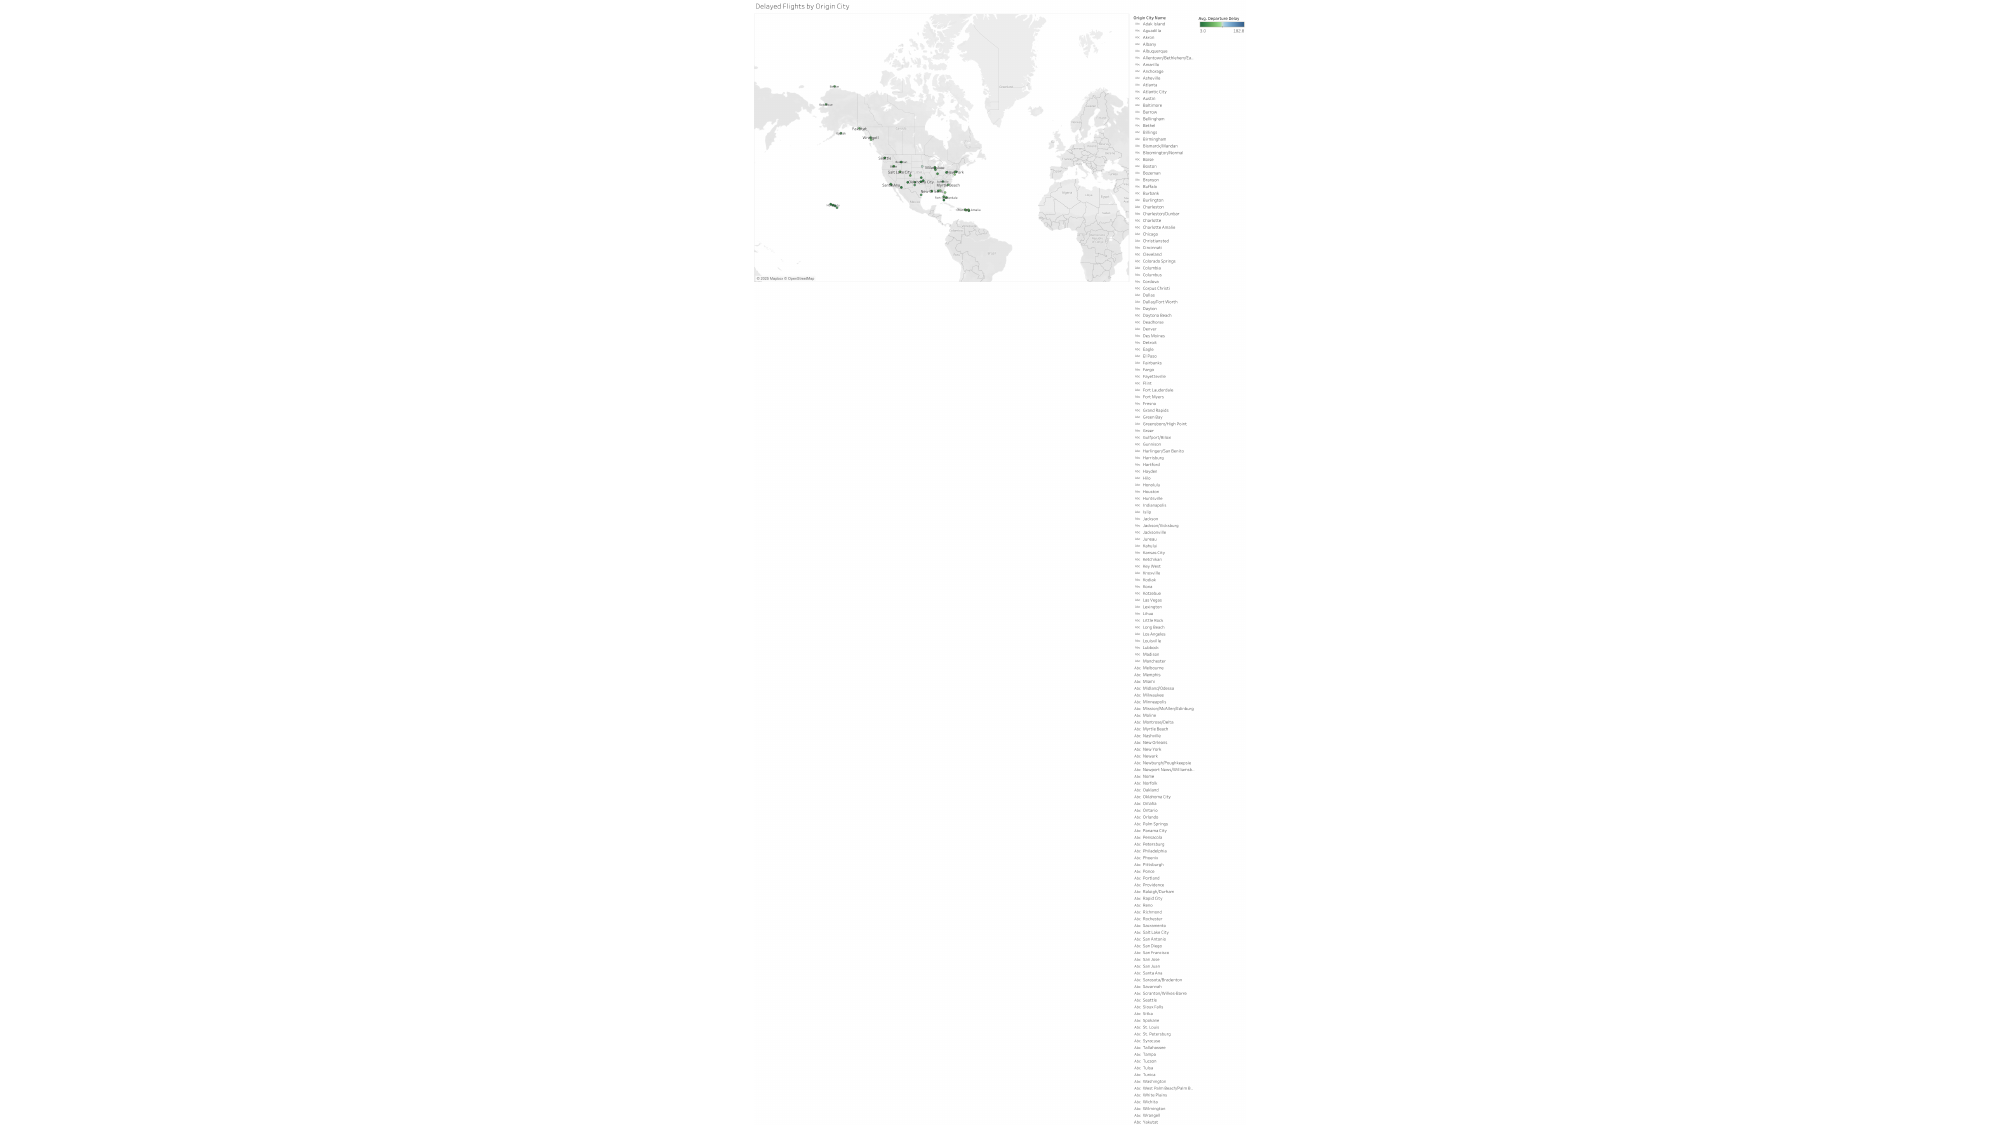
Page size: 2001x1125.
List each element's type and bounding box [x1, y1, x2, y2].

picture [754, 0, 1246, 1125]
